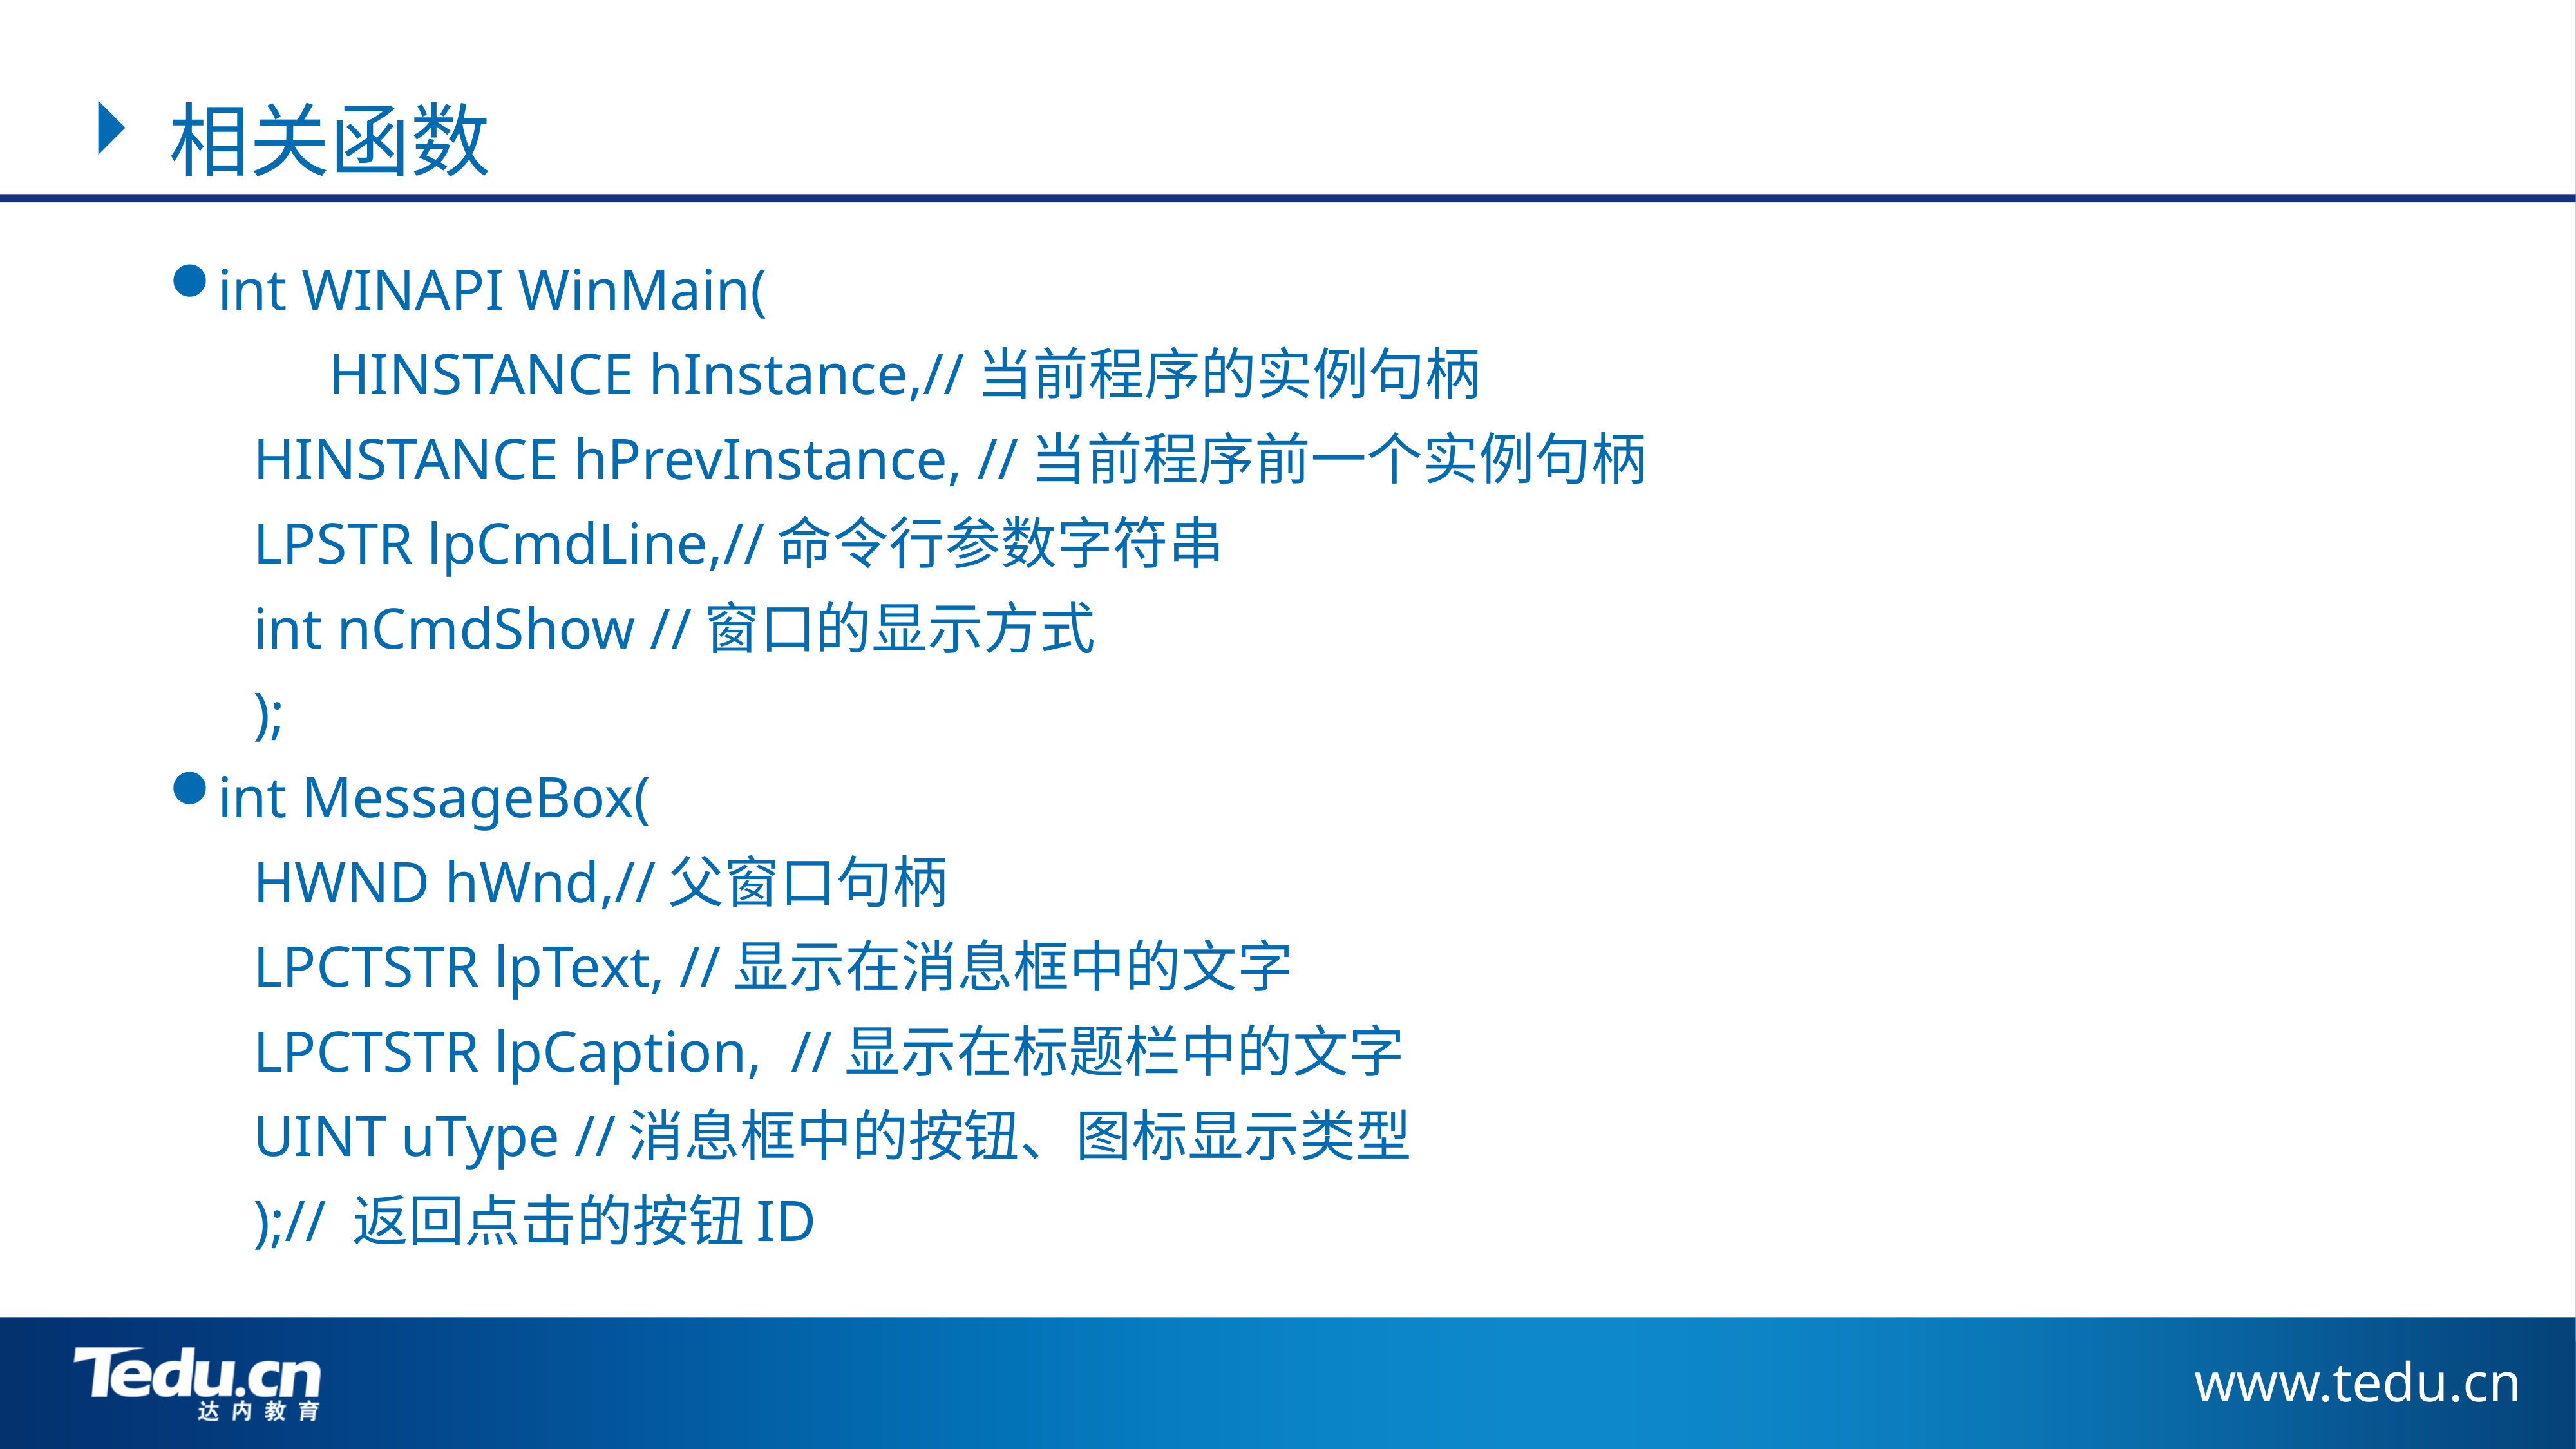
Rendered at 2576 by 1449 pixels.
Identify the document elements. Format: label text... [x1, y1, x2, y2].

picture [1639, 1318, 2576, 1449]
list int WINAPI WinMain( HINSTANCE hInstance,//当前程序的实例句柄 HINSTANCE hPrevInstance, //当前程序前一个实例句柄 LPSTR lpCmdLine,//命令行参数字符串 int nCmdShow //窗口的显示方式 ); int MessageBox( HWND hWnd,//父窗口句柄 LPCTSTR lpText, //显示在消息框中的文字 LPCTSTR lpCaption, //显示在标题栏中的文字 UINT uType //消息框中的按钮、图标显示类型 );// 返回点击的按钮ID [159, 249, 2550, 1266]
list 相关函数 [159, 37, 2528, 176]
picture [0, 1318, 1633, 1449]
